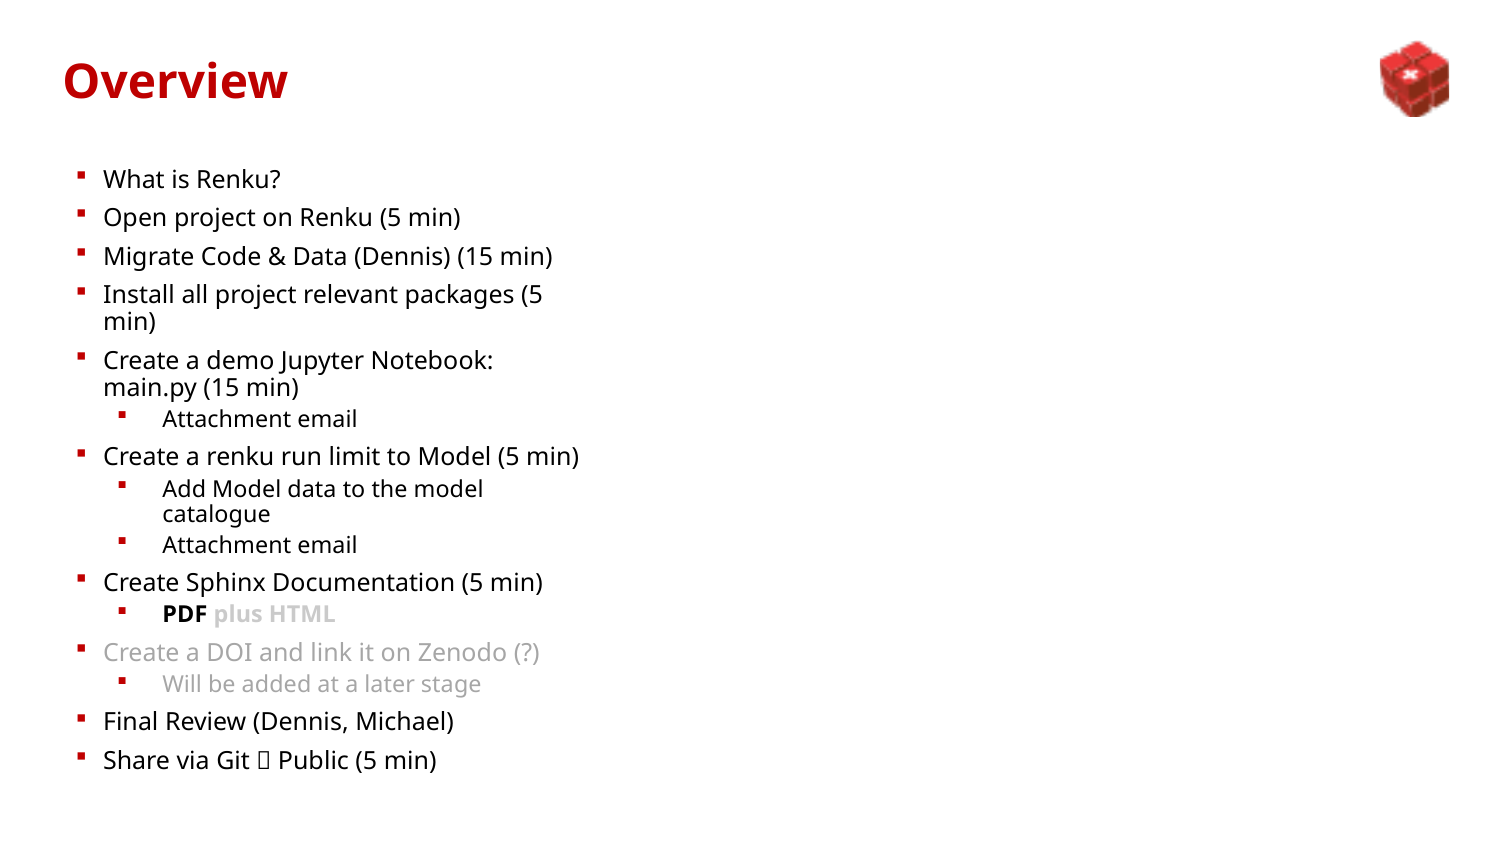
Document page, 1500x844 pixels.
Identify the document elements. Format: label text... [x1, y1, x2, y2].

subtitle What is Renku? Open project on Renku (5 min) Migrate Code & Data (Dennis) (15 min) Install all project relevant packages (5 min) Create a demo Jupyter Notebook: main.py (15 min) Attachment email Create a renku run limit to Model (5 min) Add Model data to the model catalogue Attachment email Create Sphinx Documentation (5 min) PDF plus HTML Create a DOI and link it on Zenodo (?) Will be added at a later stage Final Review (Dennis, Michael) Share via Git  Public (5 min) [62, 166, 585, 787]
title Overview [62, 57, 1106, 110]
